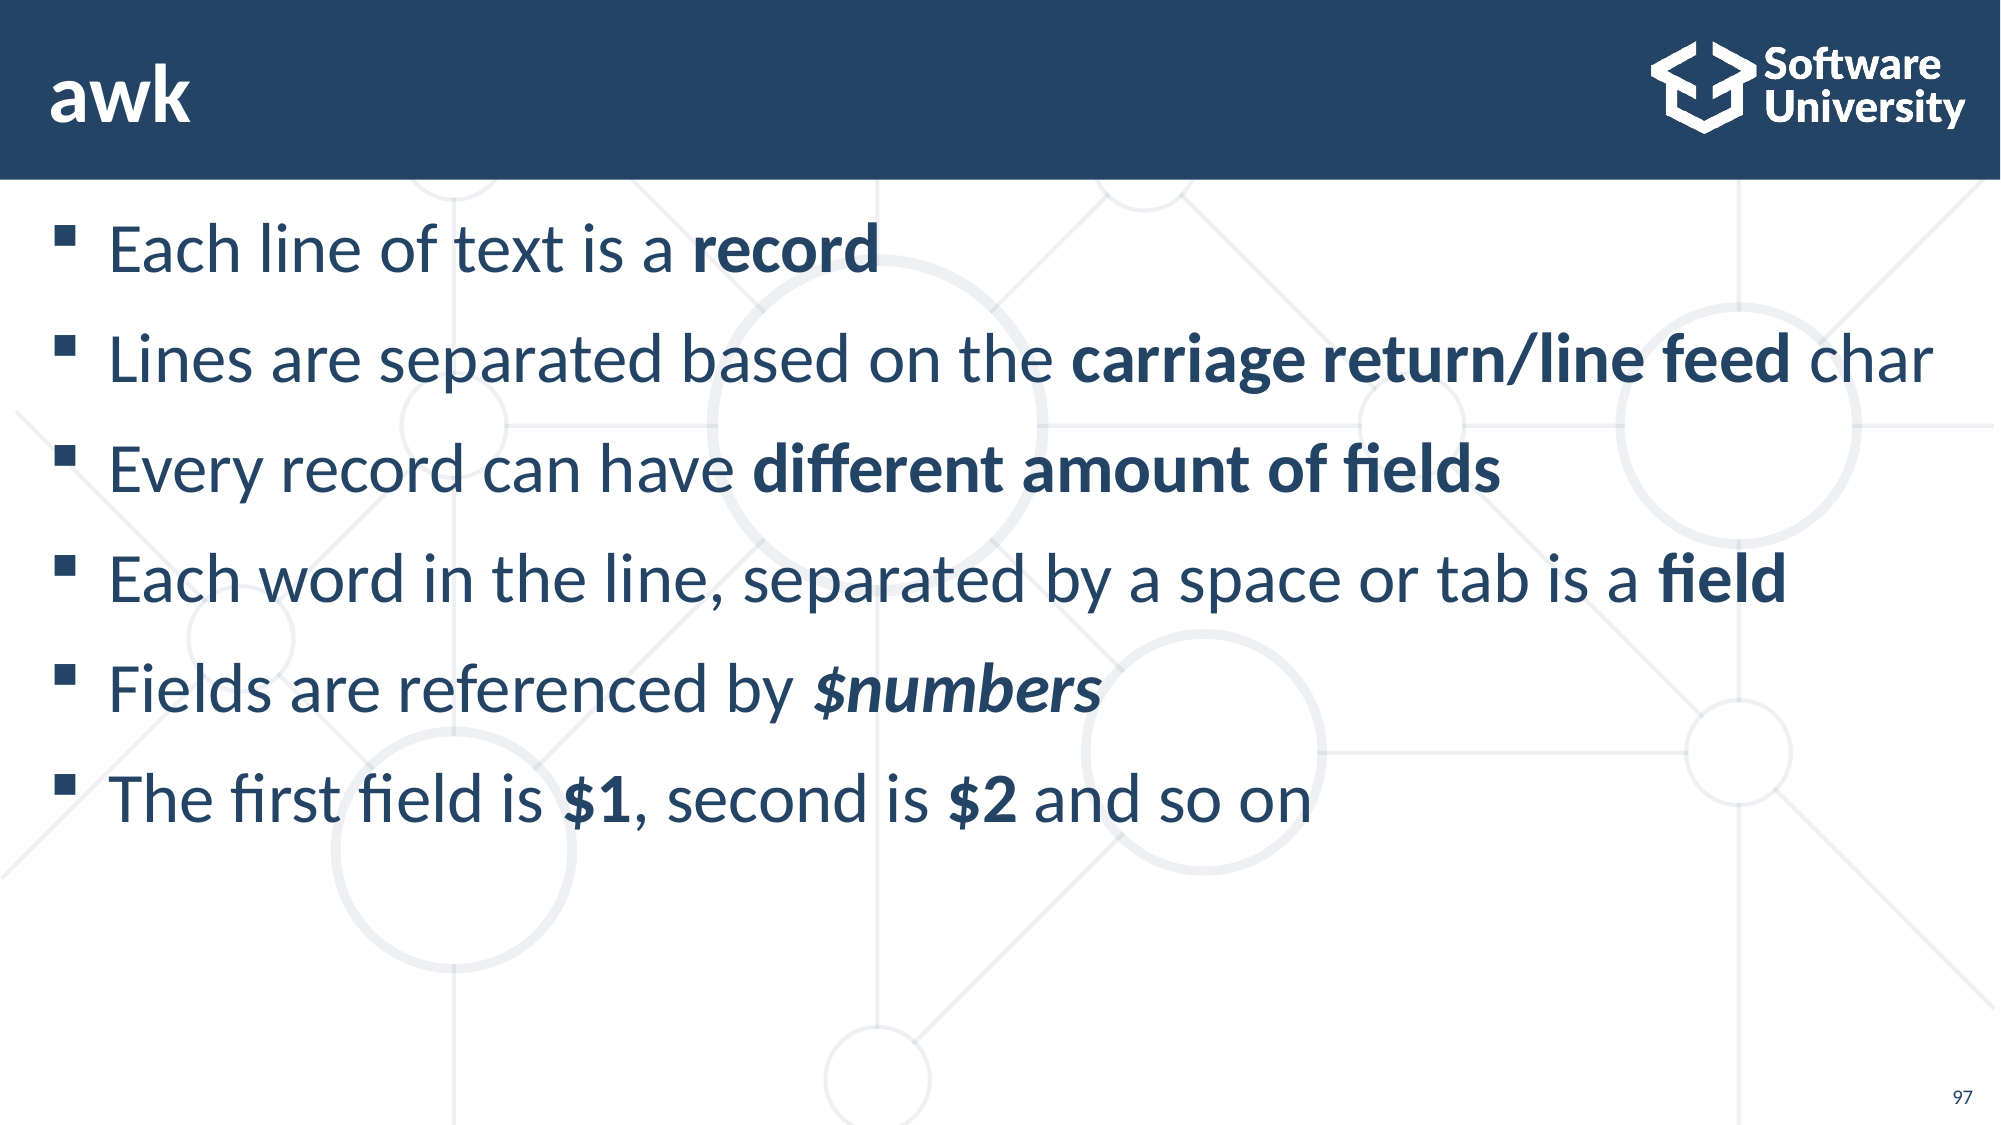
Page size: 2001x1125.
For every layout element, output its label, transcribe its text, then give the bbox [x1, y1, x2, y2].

picture [1651, 41, 1966, 134]
title awk [31, 16, 1625, 162]
slide_number 97 [1927, 1067, 1989, 1117]
list Each line of text is a record Lines are separated based on the carriage return/line feed char Every record can have different amount of fields Each word in the line, separated by a space or tab is a field Fields are referenced by $numbers The first field is $1, second is $2 and so on [31, 196, 1970, 1104]
